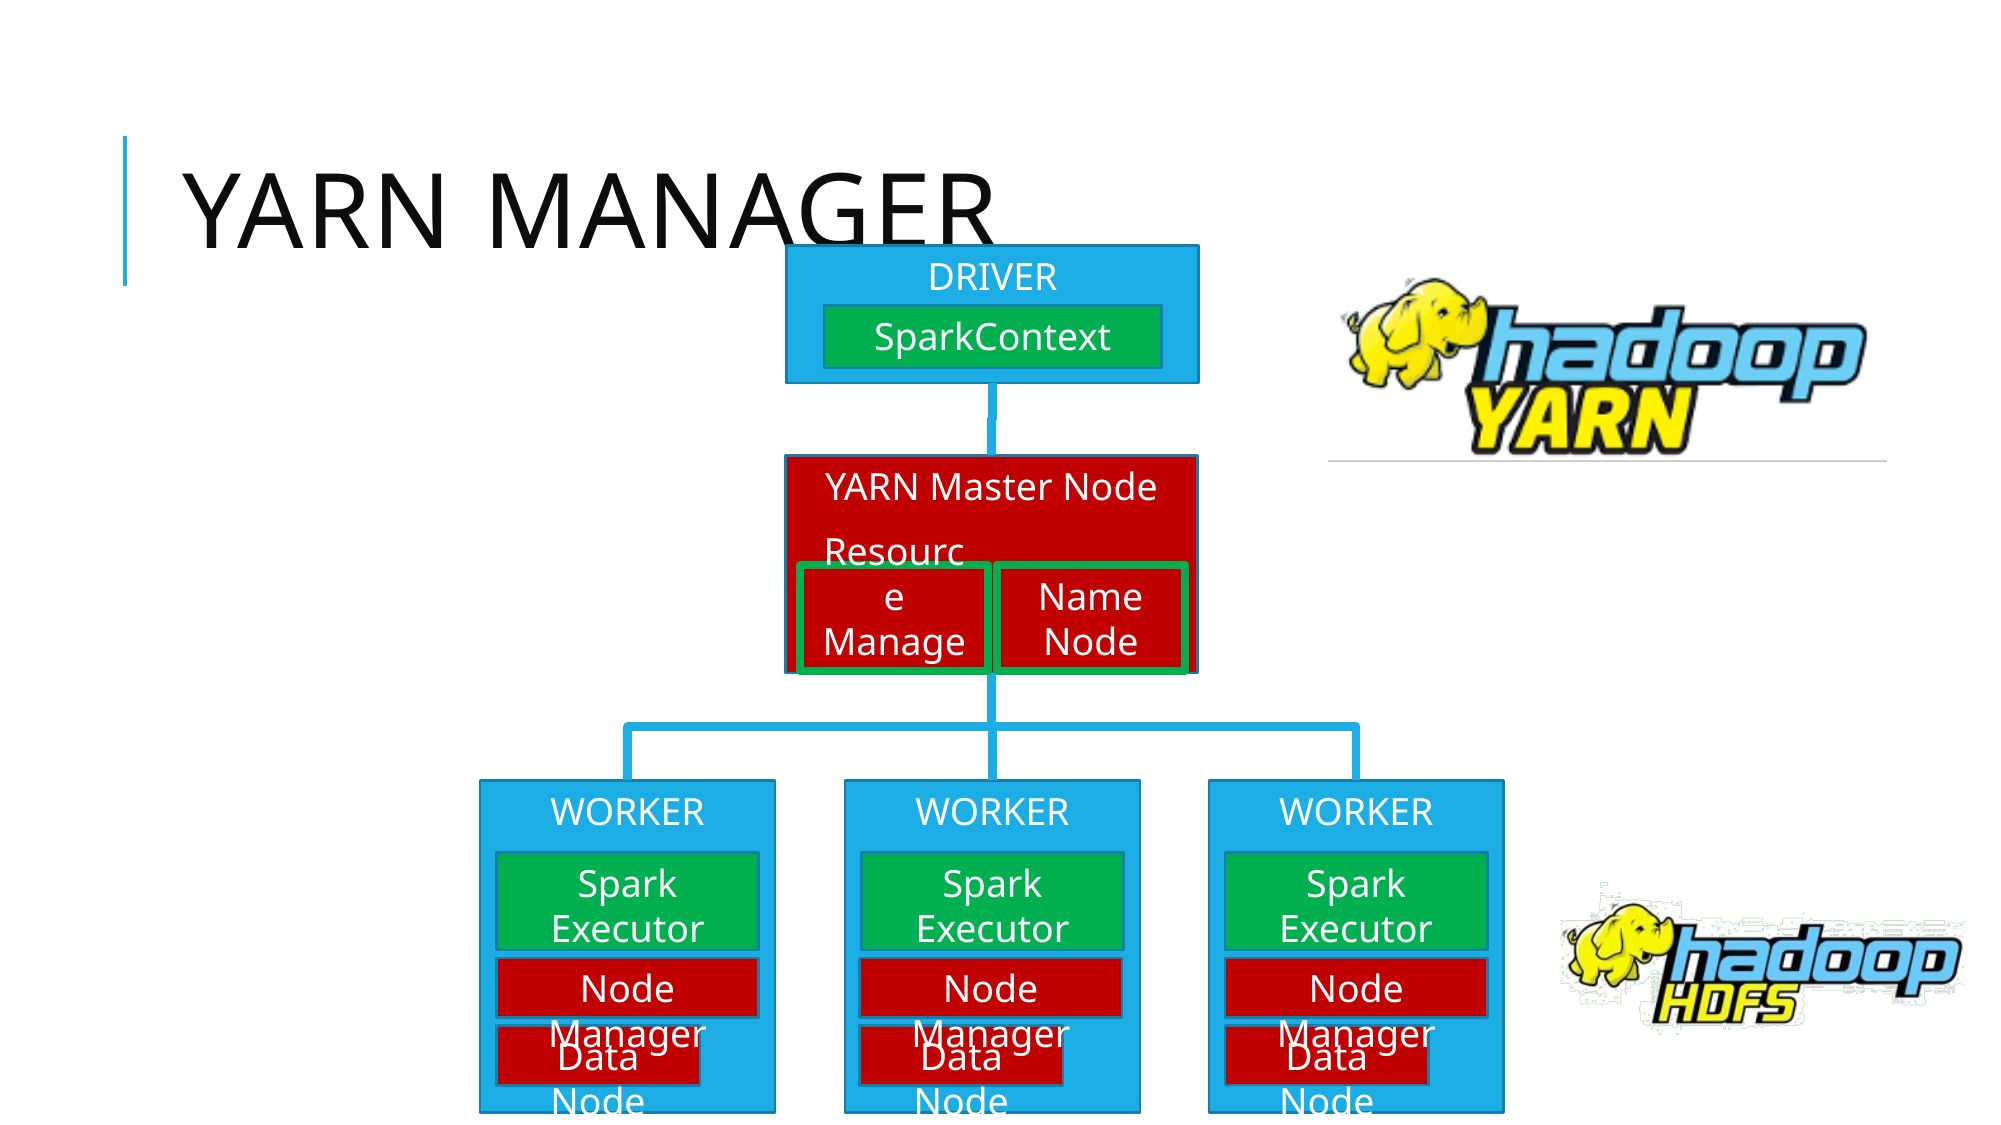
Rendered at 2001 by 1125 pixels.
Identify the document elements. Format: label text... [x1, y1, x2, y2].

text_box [755, 544, 864, 909]
picture [1560, 865, 1965, 1057]
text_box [479, 780, 776, 1113]
text_box Resource Manager [870, 563, 989, 672]
text_box Name Node [995, 563, 1113, 672]
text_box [786, 245, 1200, 384]
text_box YARN Master Node [784, 454, 1199, 674]
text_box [1119, 544, 1228, 910]
title YARN Manager [168, 96, 1763, 342]
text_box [844, 780, 1141, 1113]
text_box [1208, 780, 1504, 1113]
picture [1328, 272, 1887, 464]
